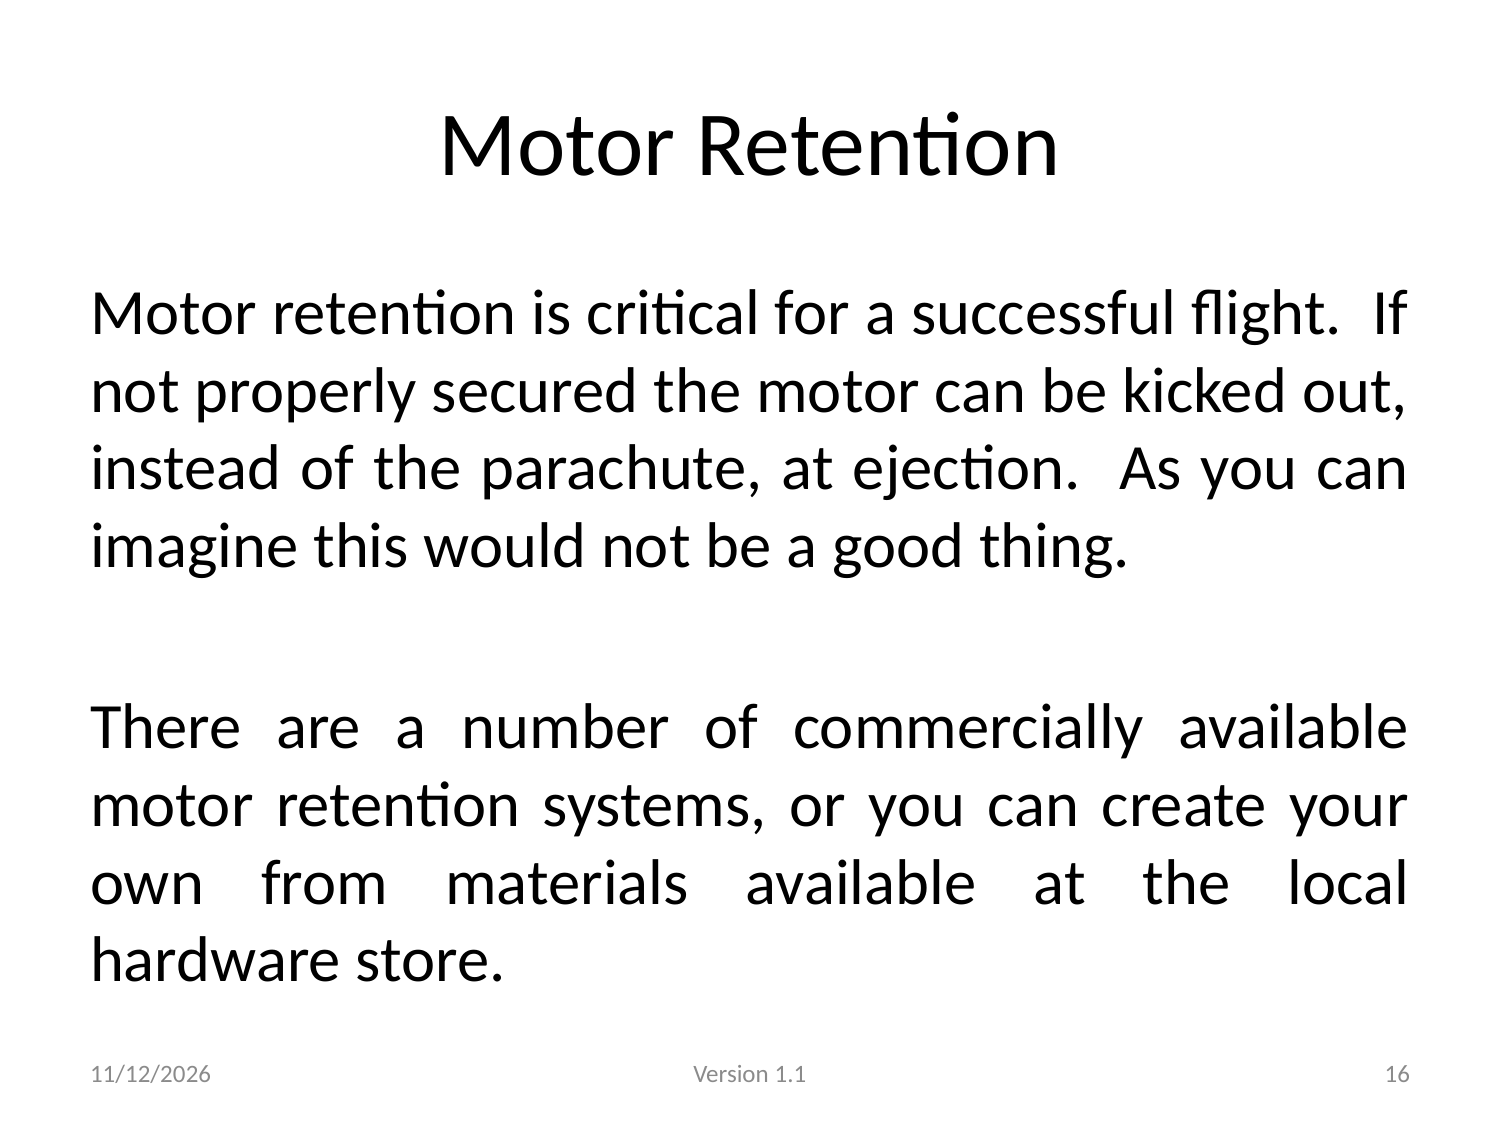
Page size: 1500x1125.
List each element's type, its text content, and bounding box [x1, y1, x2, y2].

list Motor retention is critical for a successful flight. If not properly secured the motor can be kicked out, instead of the parachute, at ejection. As you can imagine this would not be a good thing. There are a number of commercially available motor retention systems, or you can create your own from materials available at the local hardware store. [75, 262, 1425, 1005]
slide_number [75, 1042, 425, 1103]
slide_number 16 [1074, 1042, 1425, 1103]
title Motor Retention [75, 45, 1425, 233]
footer Version 1.1 [512, 1042, 988, 1103]
